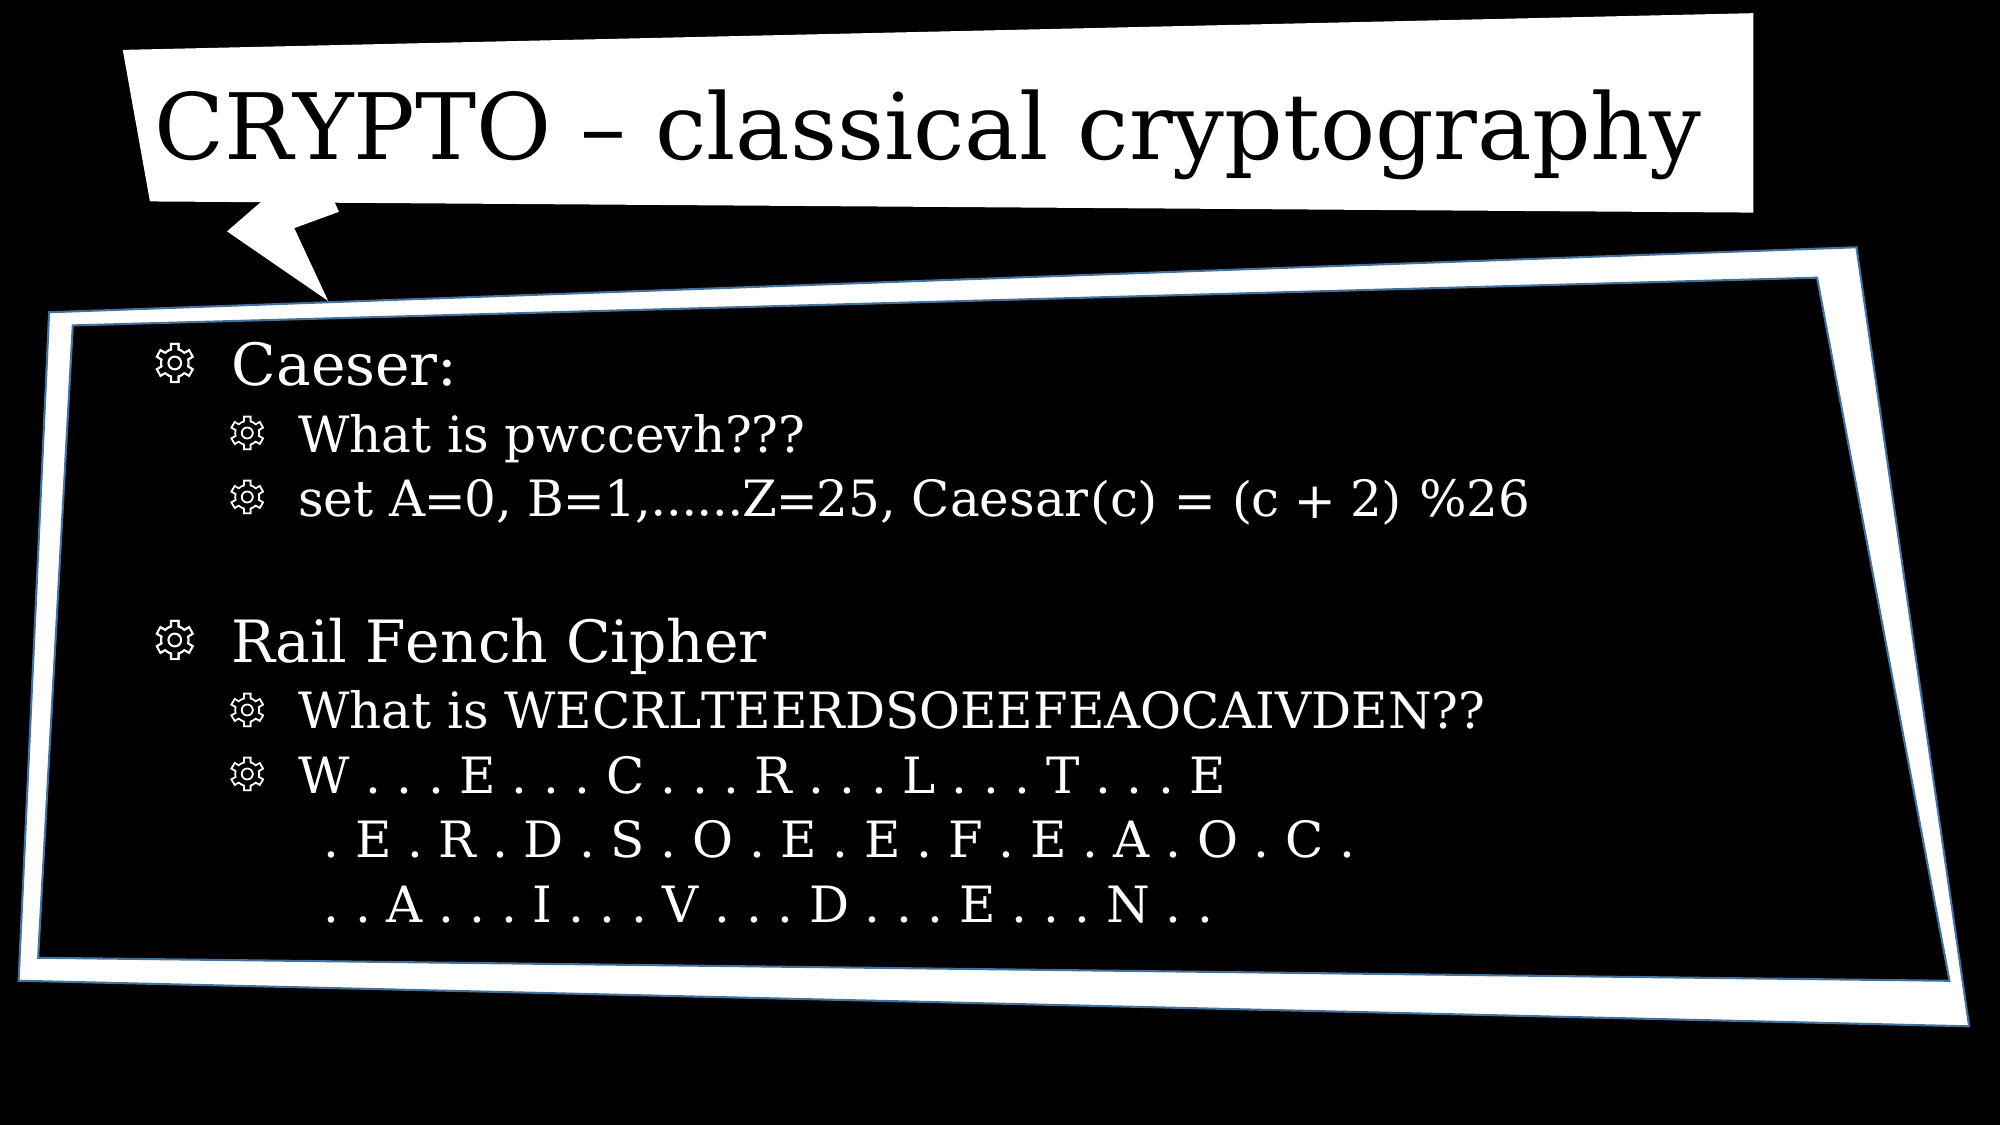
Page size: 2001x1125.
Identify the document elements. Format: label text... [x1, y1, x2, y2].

picture [229, 415, 265, 451]
list Caeser: What is pwccevh??? set A=0, B=1,……Z=25, Caesar(c) = (c + 2) %26 Rail Fench Cipher What is WECRLTEERDSOEEFEAOCAIVDEN?? W . . . E . . . C . . . R . . . L . . . T . . . E . E . R . D . S . O . E . E . F . E . A . O . C . . . A . . . I . . . V . . . D . . . E . . . N . . [139, 327, 1799, 981]
picture [229, 756, 265, 792]
title CRYPTO – classical cryptography [139, 42, 1850, 218]
picture [229, 479, 265, 515]
picture [154, 619, 195, 661]
picture [229, 692, 265, 728]
picture [154, 342, 195, 384]
